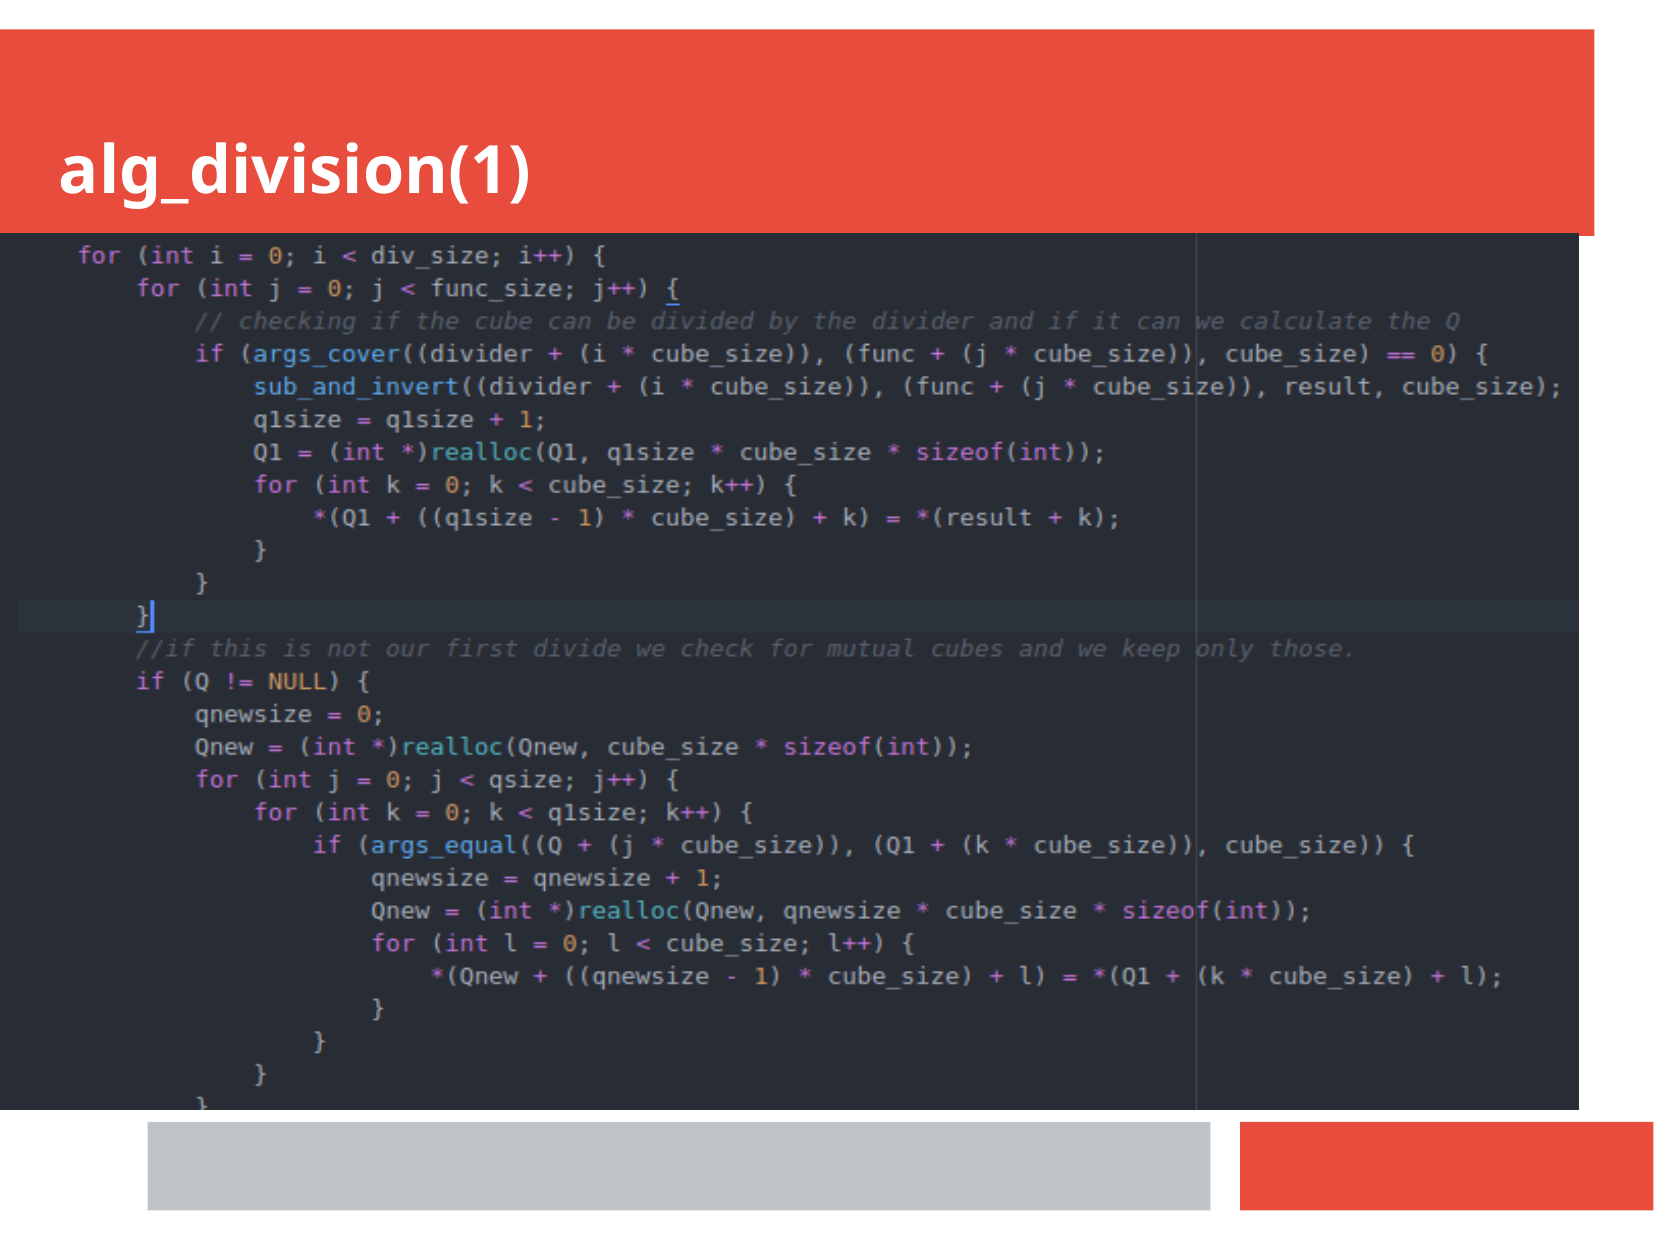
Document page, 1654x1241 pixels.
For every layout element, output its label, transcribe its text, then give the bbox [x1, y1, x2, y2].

text_box alg_division(1) [58, 58, 1595, 207]
picture [0, 232, 1579, 1111]
